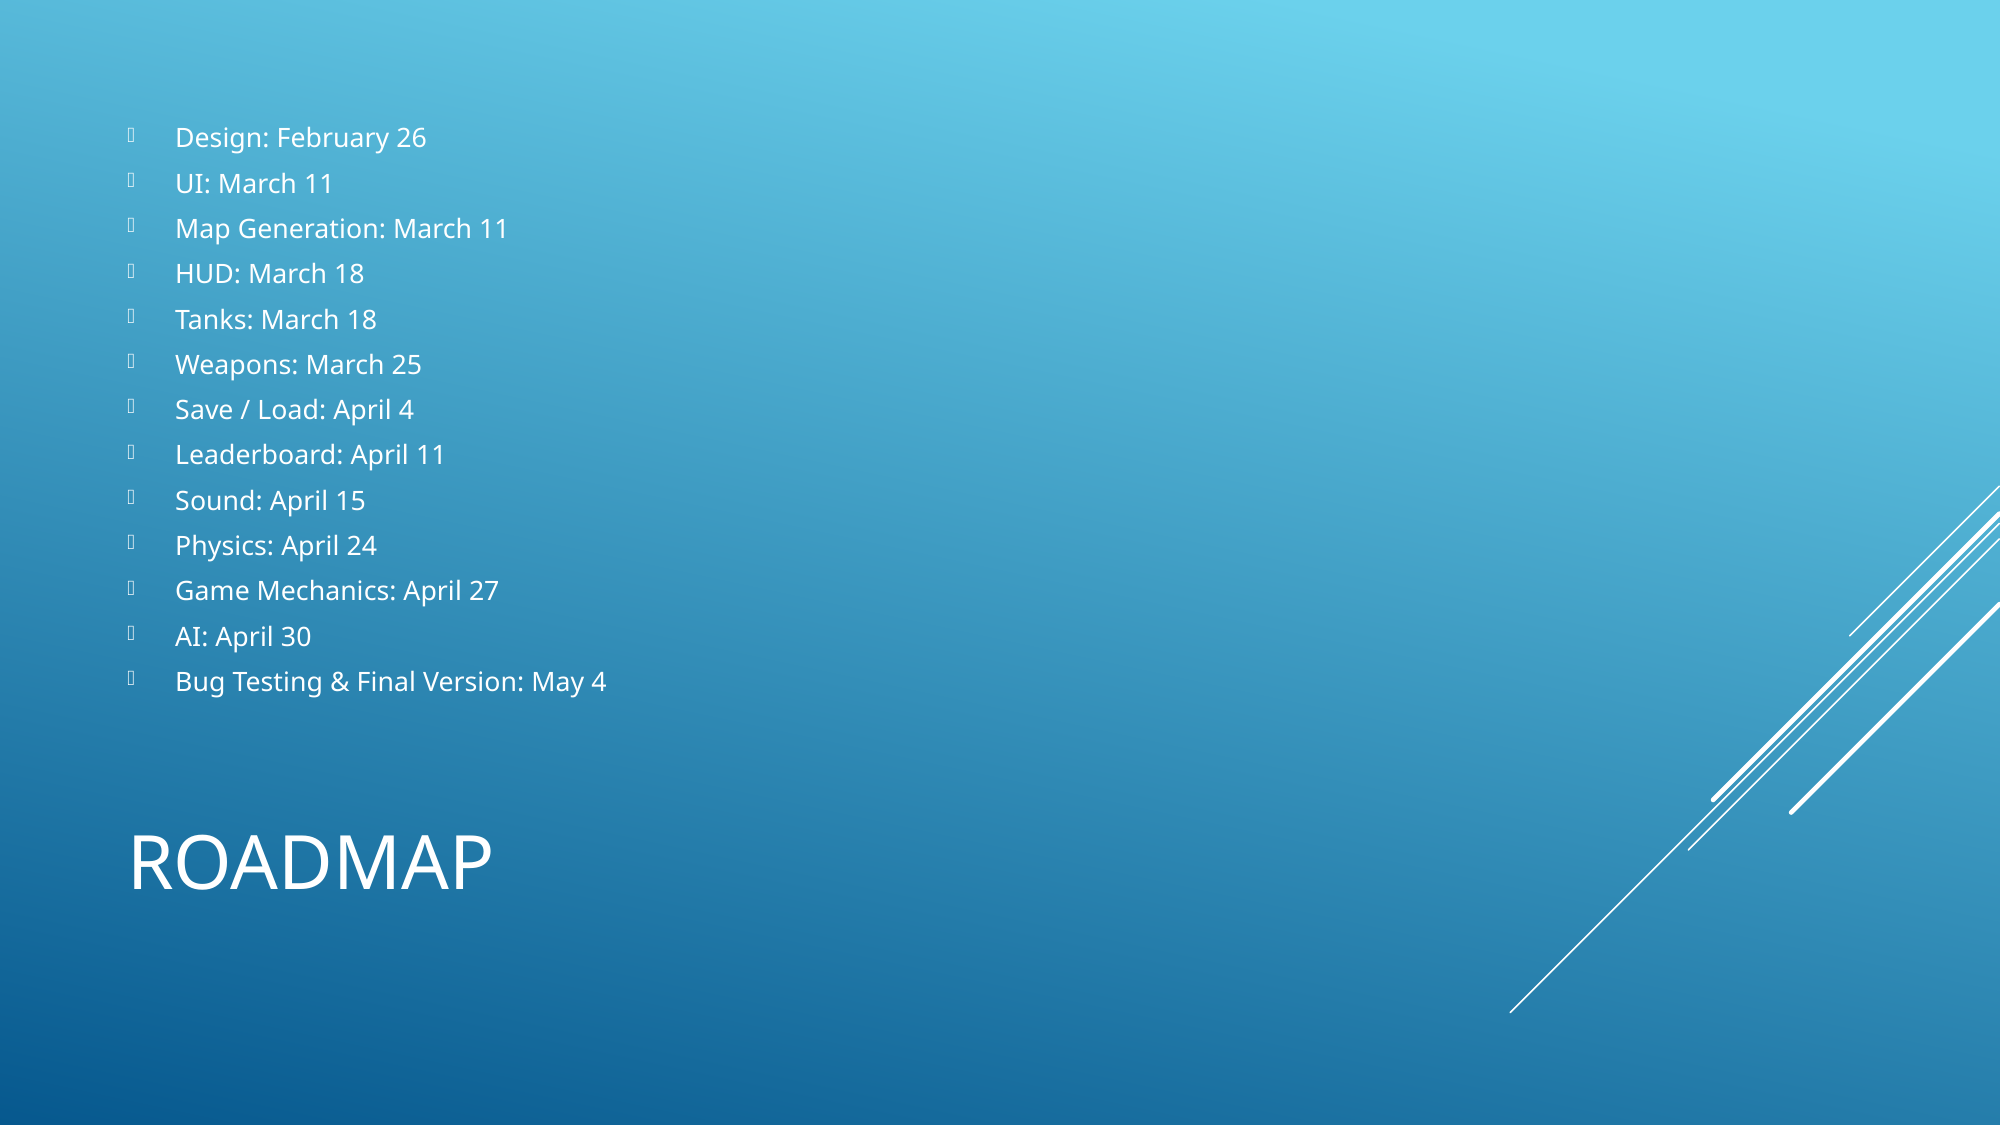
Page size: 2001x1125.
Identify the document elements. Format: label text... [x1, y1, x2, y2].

list Design: February 26 UI: March 11 Map Generation: March 11 HUD: March 18 Tanks: March 18 Weapons: March 25 Save / Load: April 4 Leaderboard: April 11 Sound: April 15 Physics: April 24 Game Mechanics: April 27 AI: April 30 Bug Testing & Final Version: May 4 [112, 112, 1513, 706]
title Roadmap [112, 736, 1513, 984]
